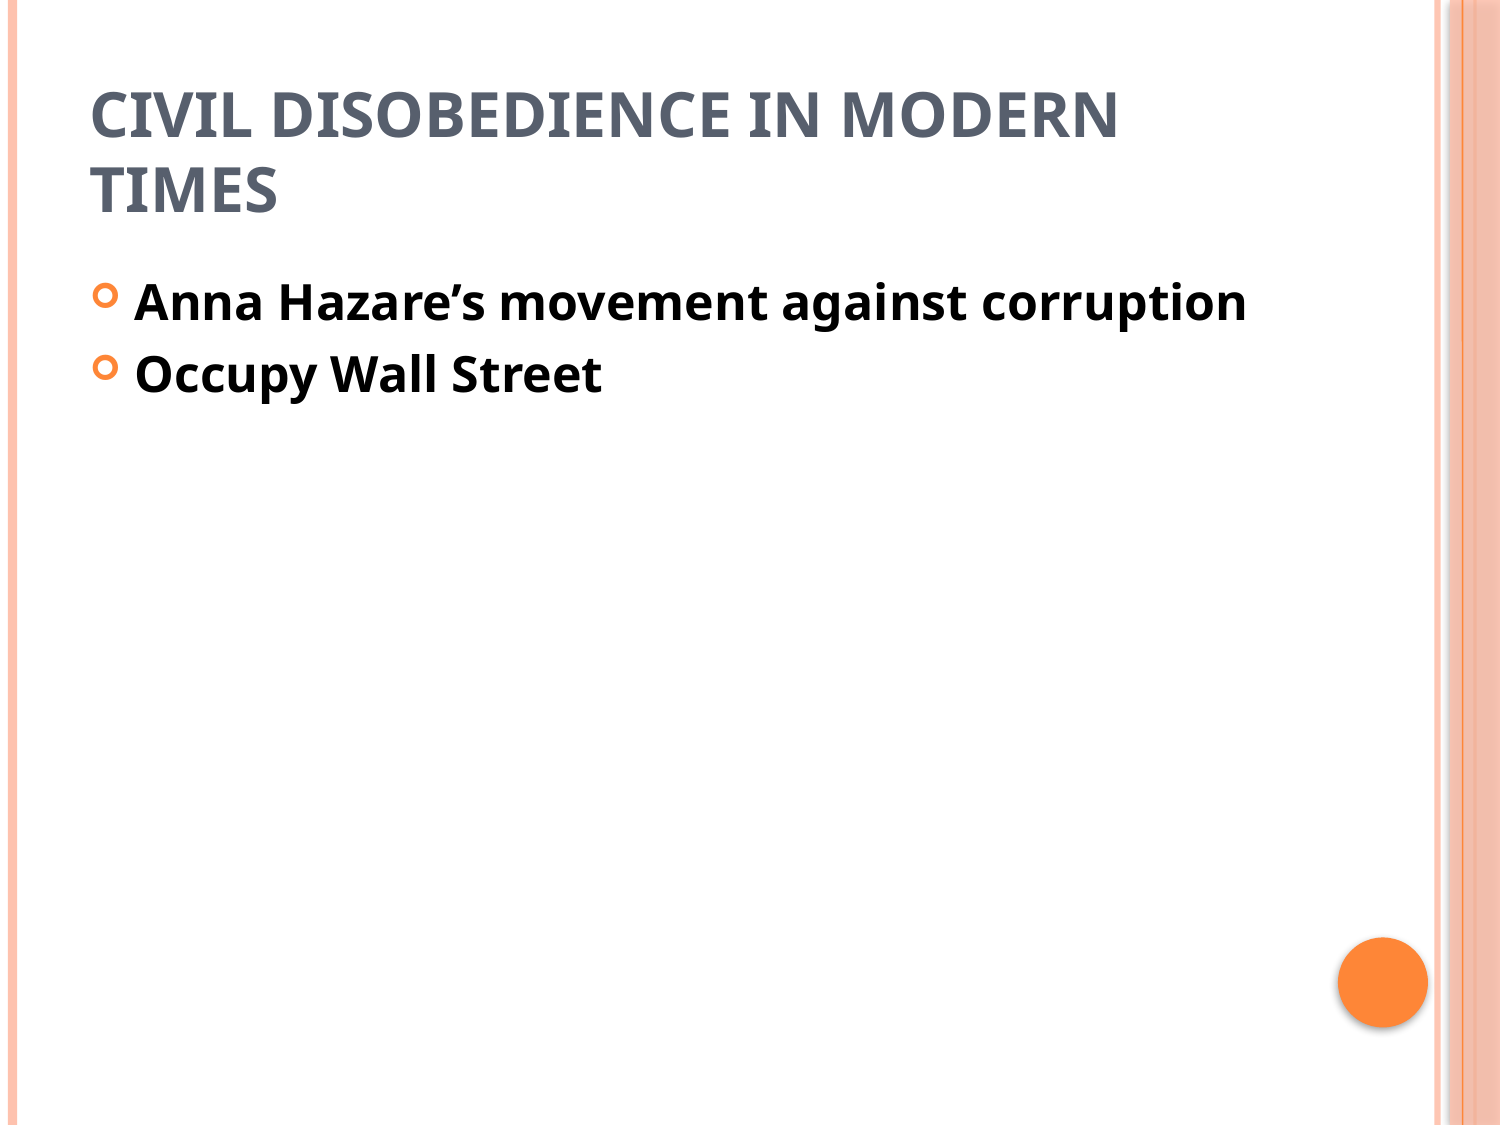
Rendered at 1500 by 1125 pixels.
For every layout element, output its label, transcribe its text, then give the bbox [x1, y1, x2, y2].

title Civil Disobedience in modern times [75, 45, 1300, 233]
list Anna Hazare’s movement against corruption Occupy Wall Street [75, 262, 1300, 1062]
